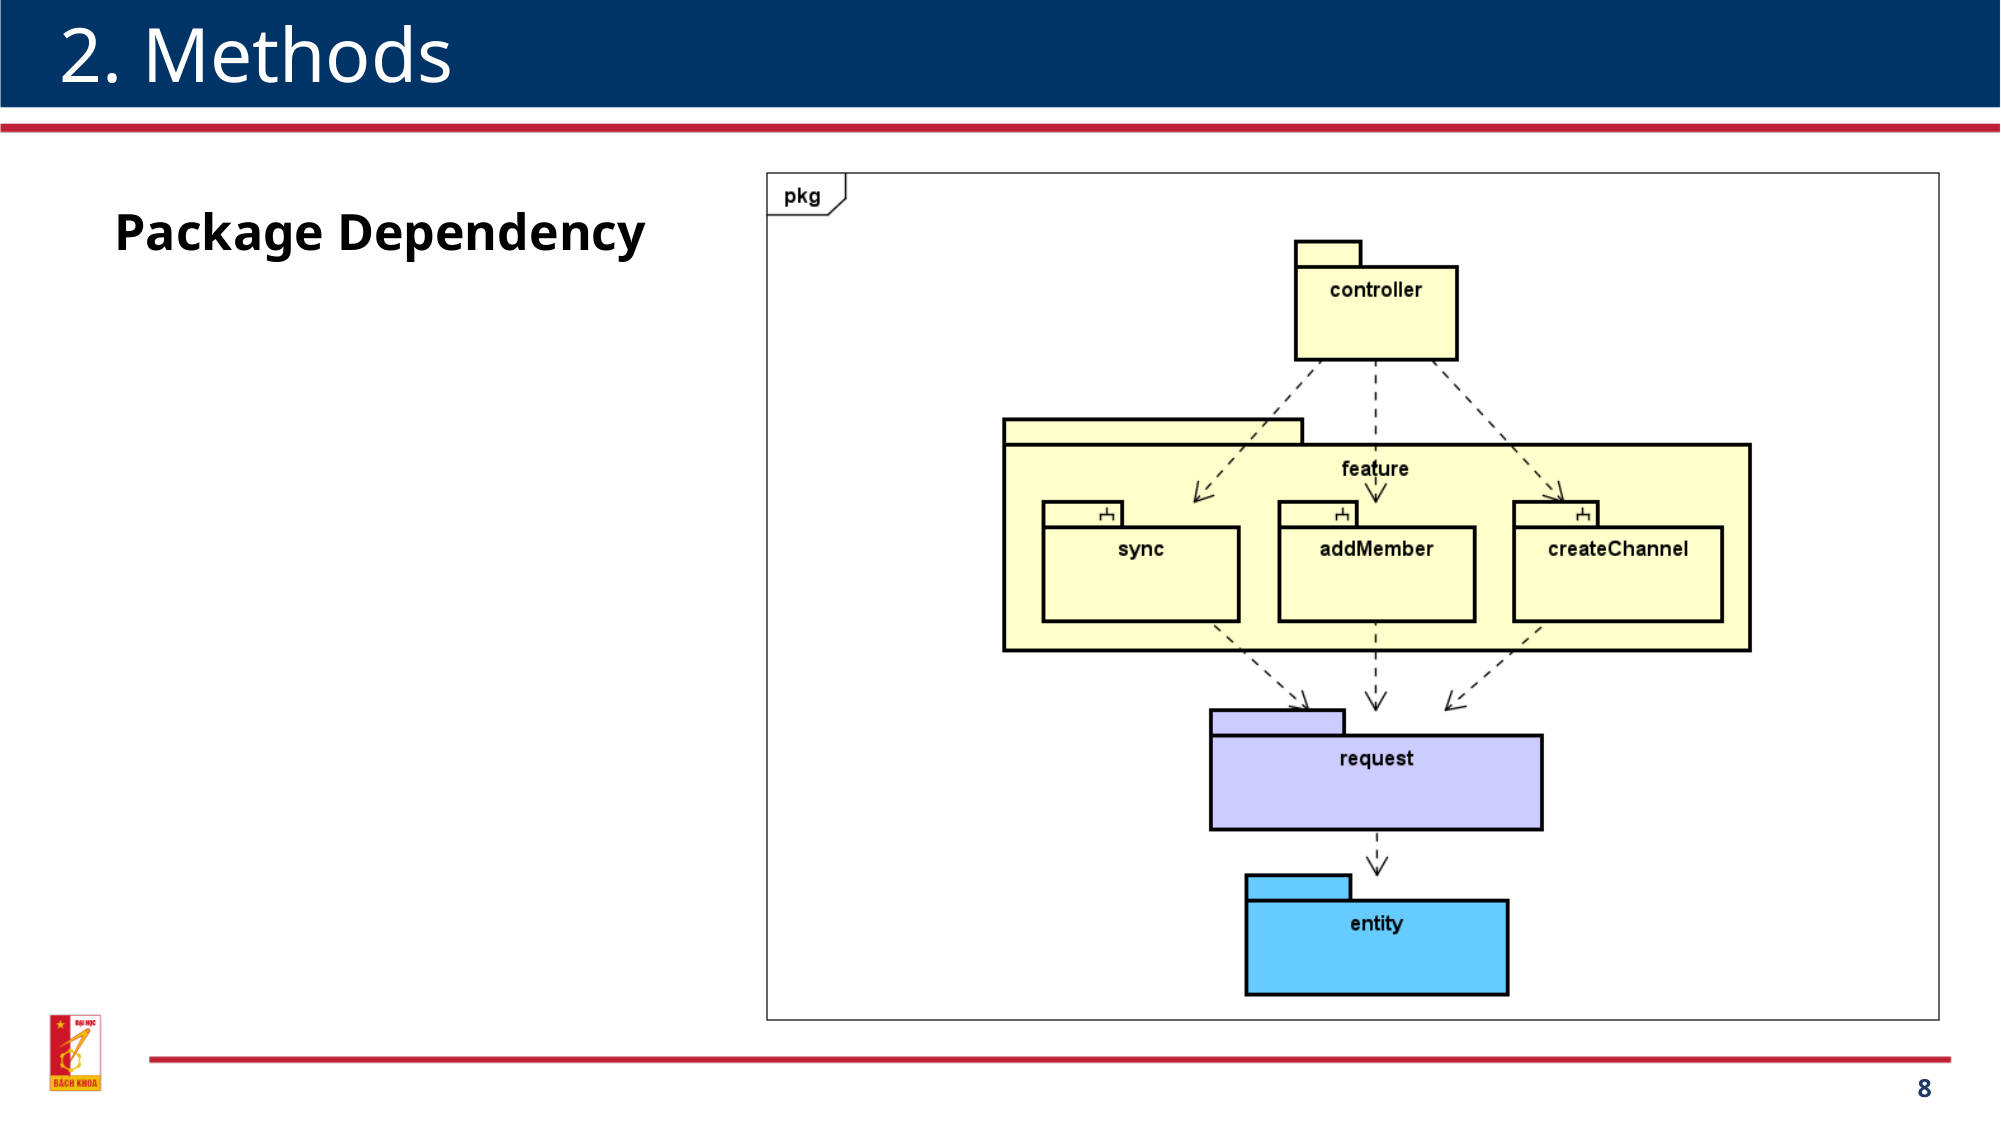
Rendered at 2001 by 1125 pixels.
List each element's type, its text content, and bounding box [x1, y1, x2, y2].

text_box 2. Methods [45, 0, 1442, 192]
picture [0, 0, 2001, 1125]
text_box Package Dependency [24, 192, 749, 268]
slide_number 8 [1837, 1065, 1947, 1110]
